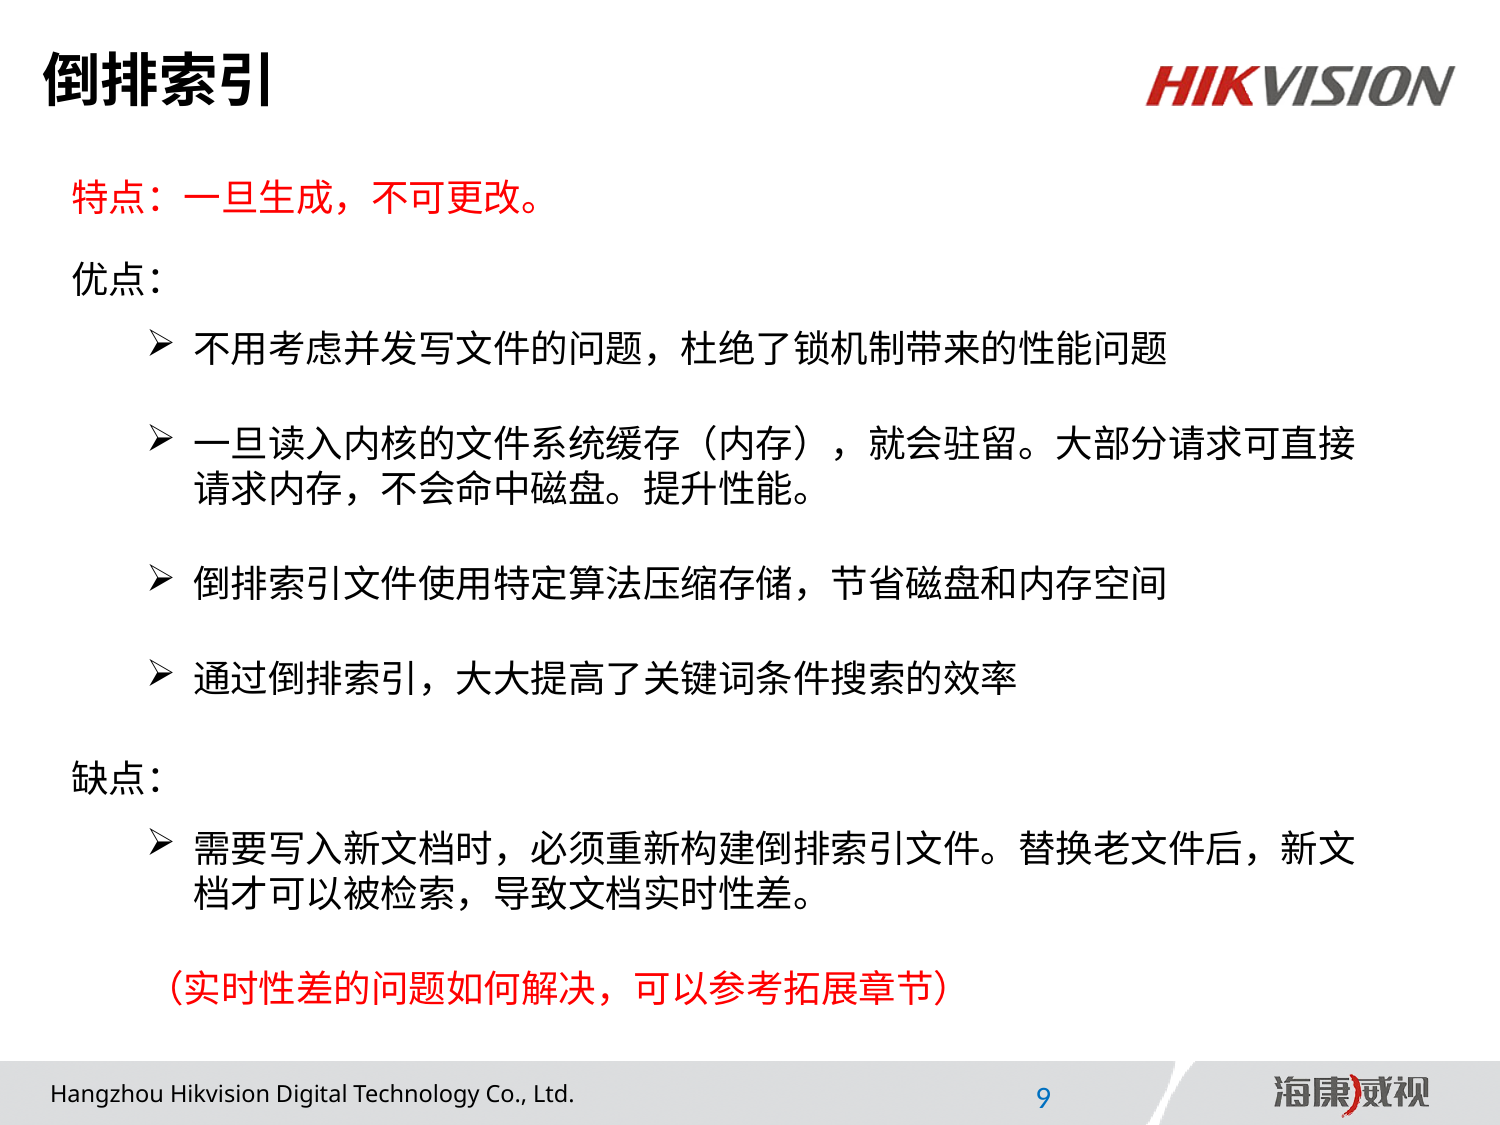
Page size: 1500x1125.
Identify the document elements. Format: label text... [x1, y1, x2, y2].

text_box 优点： 不用考虑并发写文件的问题，杜绝了锁机制带来的性能问题 一旦读入内核的文件系统缓存（内存），就会驻留。大部分请求可直接请求内存，不会命中磁盘。提升性能。 倒排索引文件使用特定算法压缩存储，节省磁盘和内存空间 通过倒排索引，大大提高了关键词条件搜索的效率 [56, 248, 1397, 747]
text_box 特点：一旦生成，不可更改。 [56, 166, 1479, 226]
picture [0, 1061, 1500, 1125]
text_box 缺点： 需要写入新文档时，必须重新构建倒排索引文件。替换老文件后，新文档才可以被检索，导致文档实时性差。 （实时性差的问题如何解决，可以参考拓展章节） [56, 747, 1397, 1017]
title 倒排索引 [42, 38, 1080, 117]
picture [1142, 66, 1457, 106]
